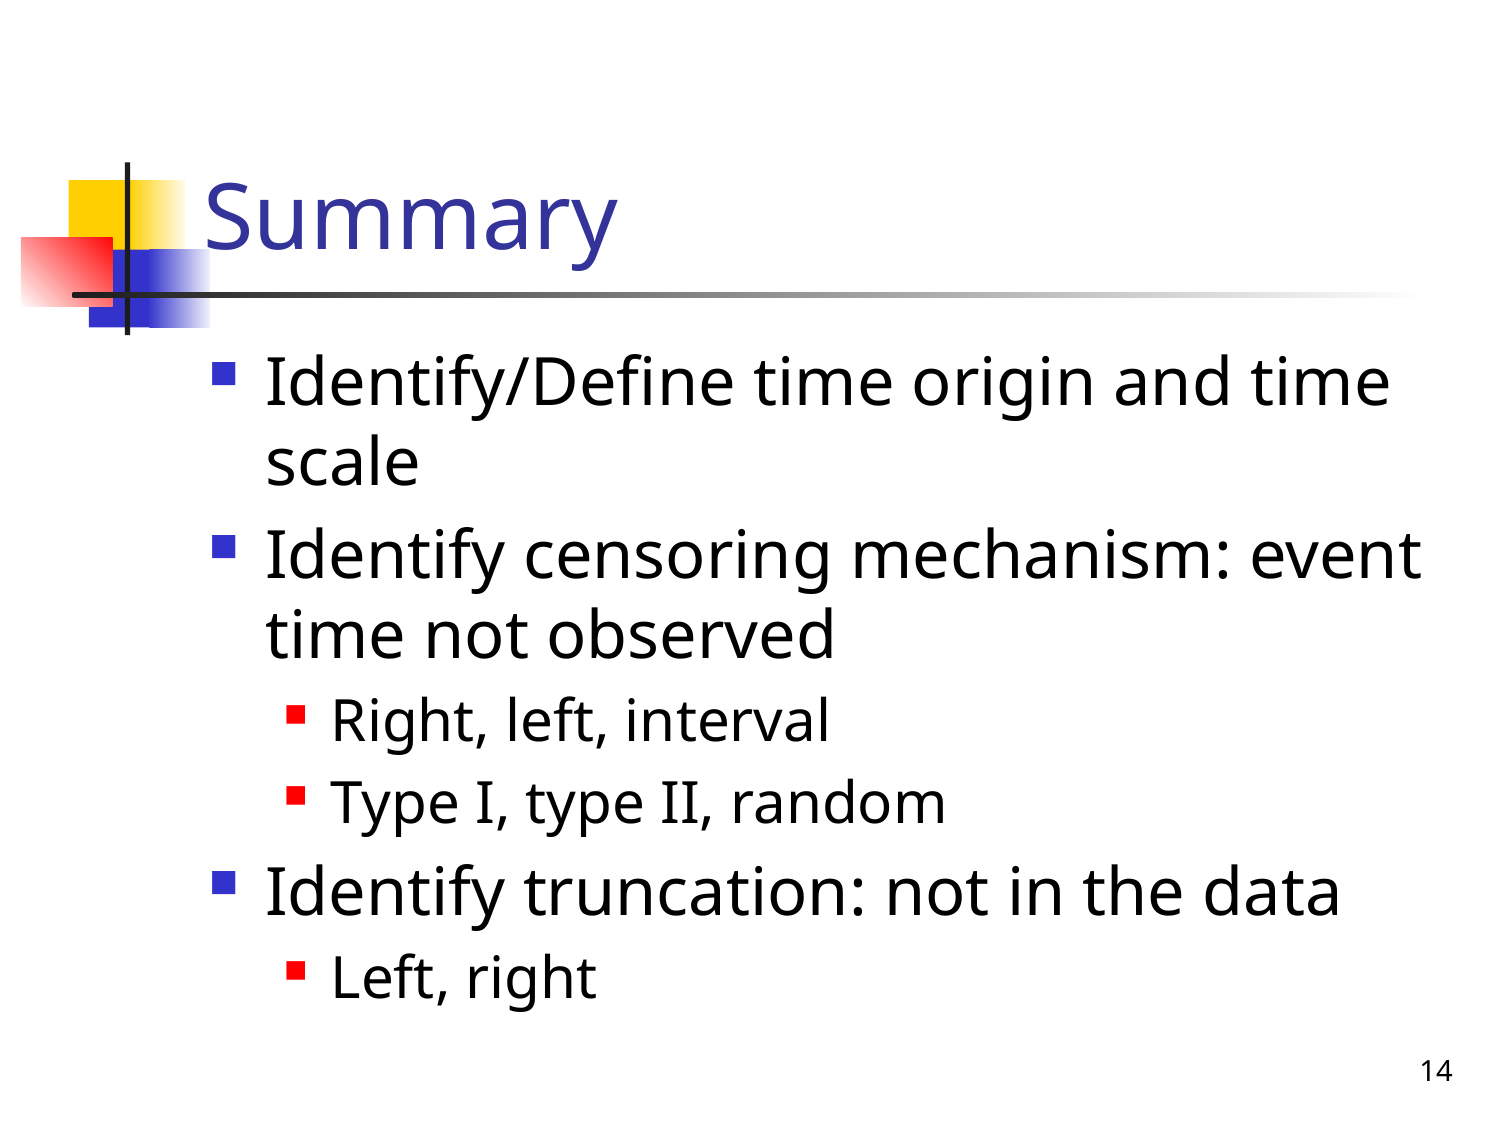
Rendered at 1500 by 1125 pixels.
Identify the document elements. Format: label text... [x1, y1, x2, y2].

title Summary [188, 34, 1468, 276]
slide_number 14 [1154, 1023, 1468, 1100]
list Identify/Define time origin and time scale Identify censoring mechanism: event time not observed Right, left, interval Type I, type II, random Identify truncation: not in the data Left, right [193, 330, 1470, 1007]
